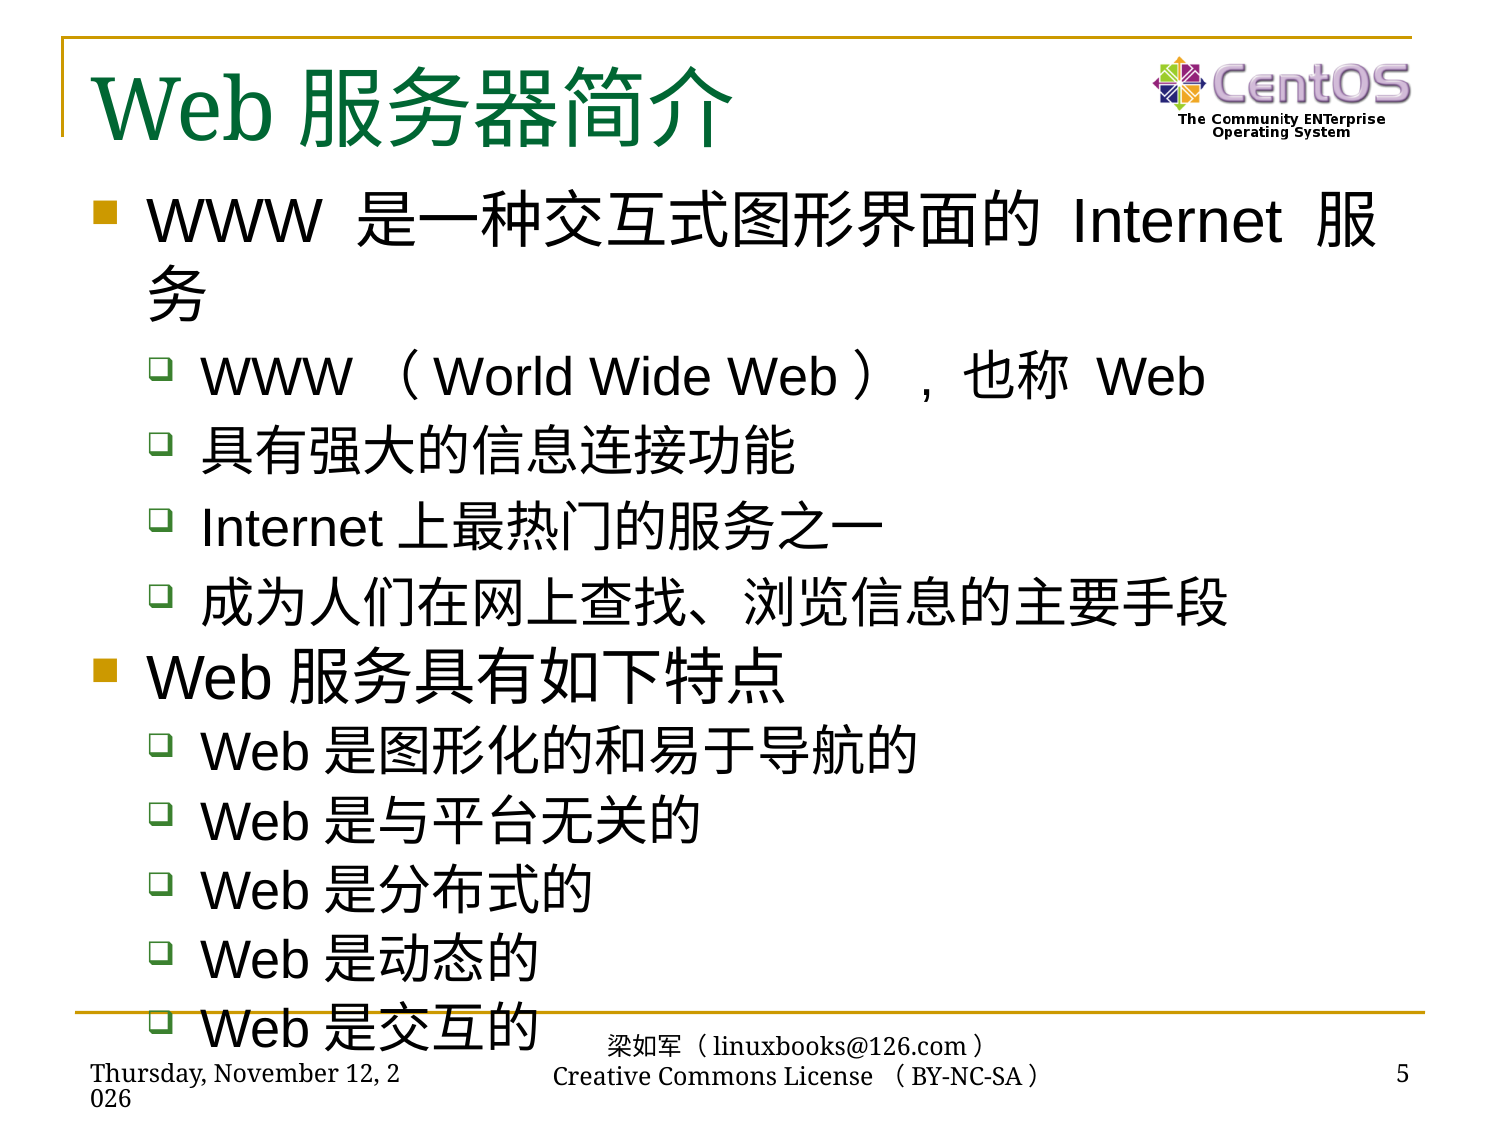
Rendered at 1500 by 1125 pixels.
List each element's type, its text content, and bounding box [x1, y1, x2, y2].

slide_number 5 [1074, 1023, 1426, 1100]
footer 梁如军（linuxbooks@126.com） Creative Commons License（BY-NC-SA） [359, 1022, 1247, 1099]
title Web服务器简介 [74, 45, 1426, 172]
list WWW 是一种交互式图形界面的 Internet 服务 WWW（World Wide Web）, 也称 Web 具有强大的信息连接功能 Internet上最热门的服务之一 成为人们在网上查找、浏览信息的主要手段 Web服务具有如下特点 Web是图形化的和易于导航的 Web是与平台无关的 Web是分布式的 Web是动态的 Web是交互的 [74, 172, 1426, 1006]
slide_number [74, 1023, 426, 1100]
